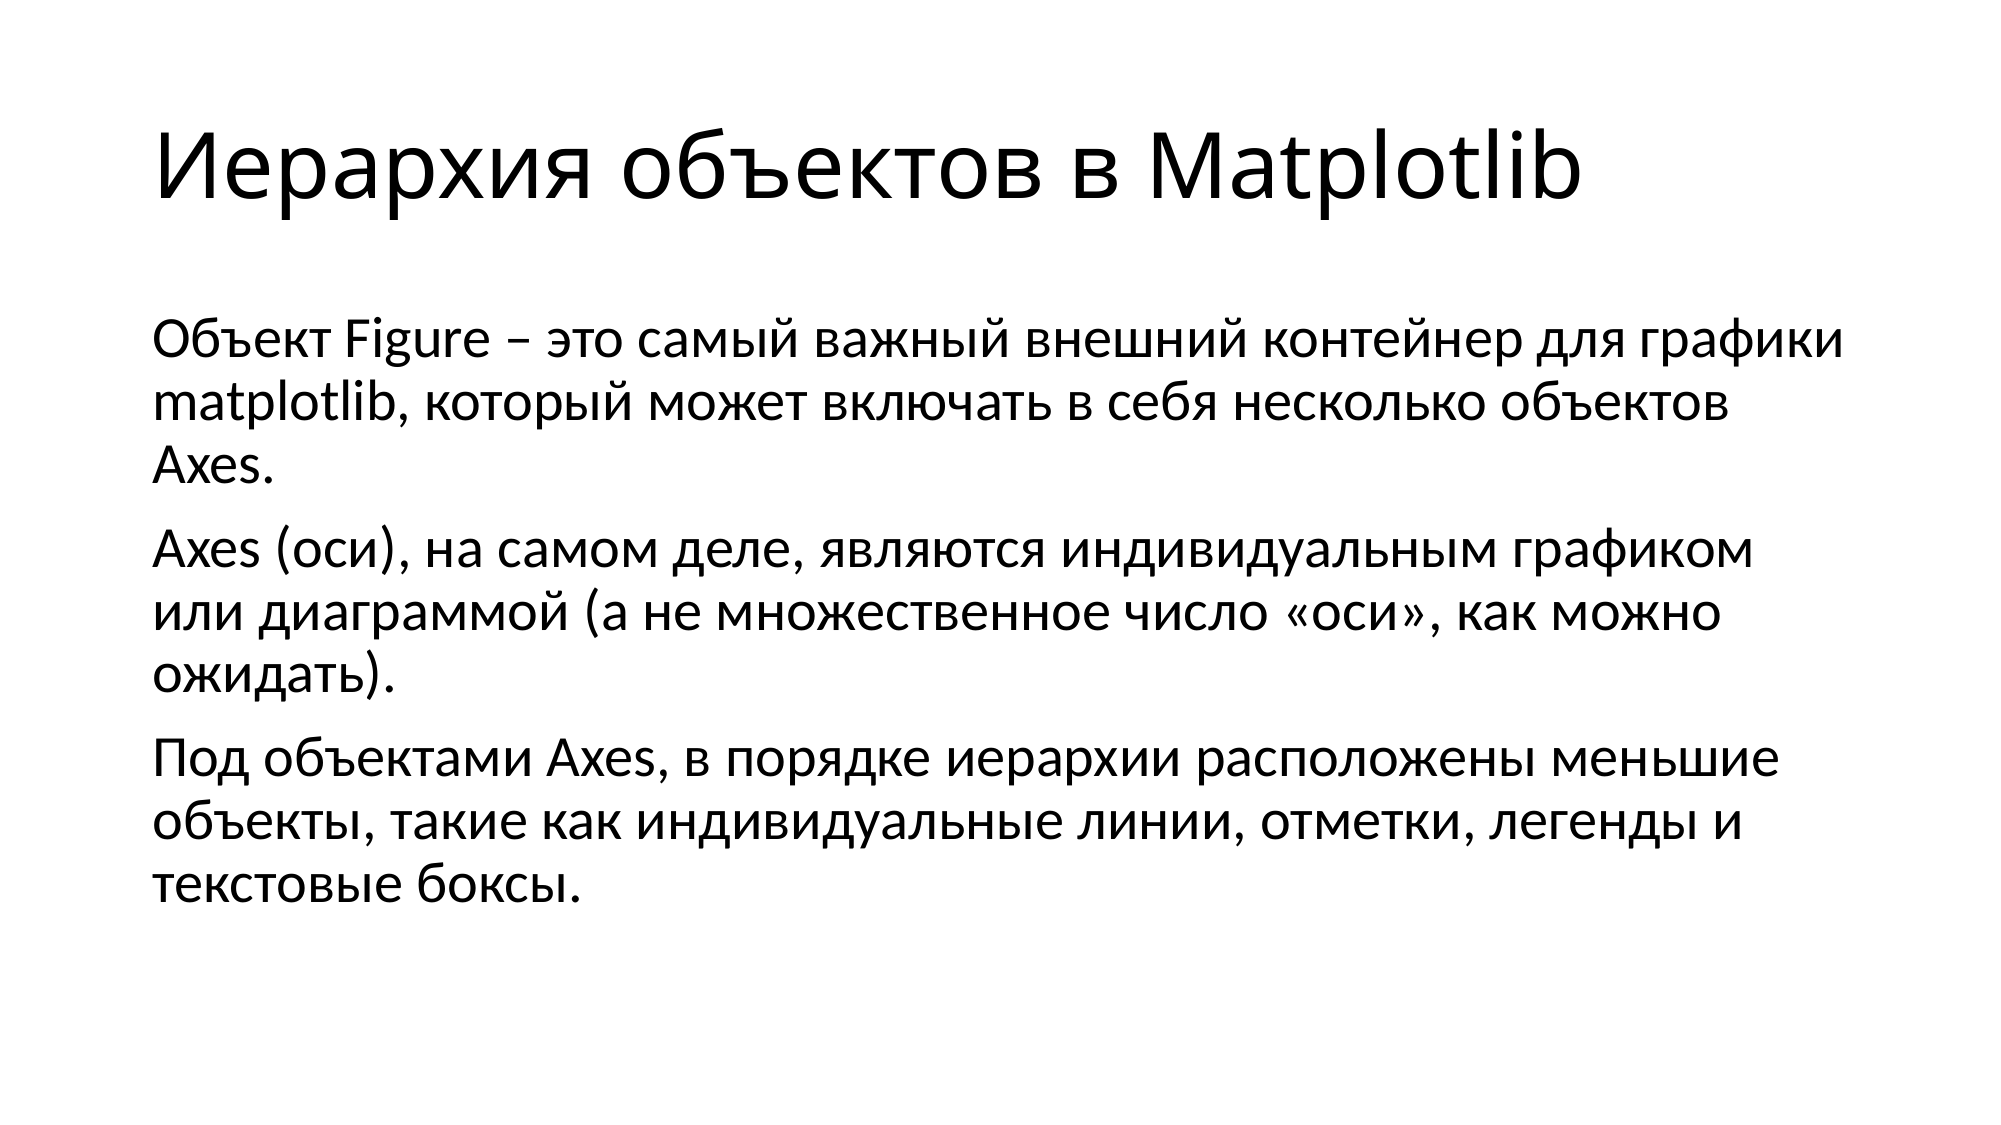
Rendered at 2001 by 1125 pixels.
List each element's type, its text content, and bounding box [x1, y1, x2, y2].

list Объект Figure – это самый важный внешний контейнер для графики matplotlib, который может включать в себя несколько объектов Axes. Axes (оси), на самом деле, являются индивидуальным графиком или диаграммой (а не множественное число «оси», как можно ожидать). Под объектами Axes, в порядке иерархии расположены меньшие объекты, такие как индивидуальные линии, отметки, легенды и текстовые боксы. [137, 299, 1863, 1014]
title Иерархия объектов в Matplotlib [137, 59, 1863, 278]
